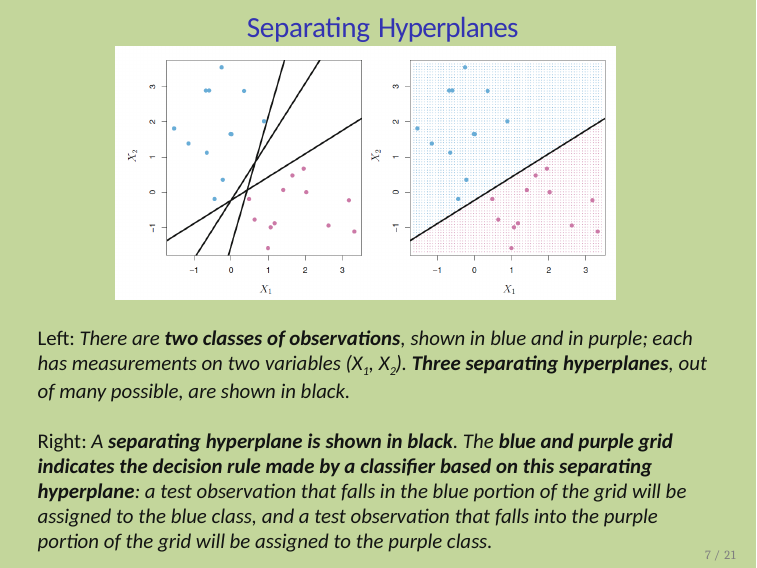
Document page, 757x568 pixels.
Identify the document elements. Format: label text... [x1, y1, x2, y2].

title Separating Hyperplanes [227, 5, 537, 44]
text_box 7 / 21 [698, 548, 743, 568]
picture [115, 46, 616, 300]
text_box Left: There are two classes of observations, shown in blue and in purple; each has measurements on two variables (X1, X2). Three separating hyperplanes, out of many possible, are shown in black. Right: A separating hyperplane is shown in black. The blue and purple grid indicates the decision rule made by a classifier based on this separating hyperplane: a test observation that falls in the blue portion of the grid will be assigned to the blue class, and a test observation that falls into the purple portion of the grid will be assigned to the purple class. [22, 317, 734, 561]
